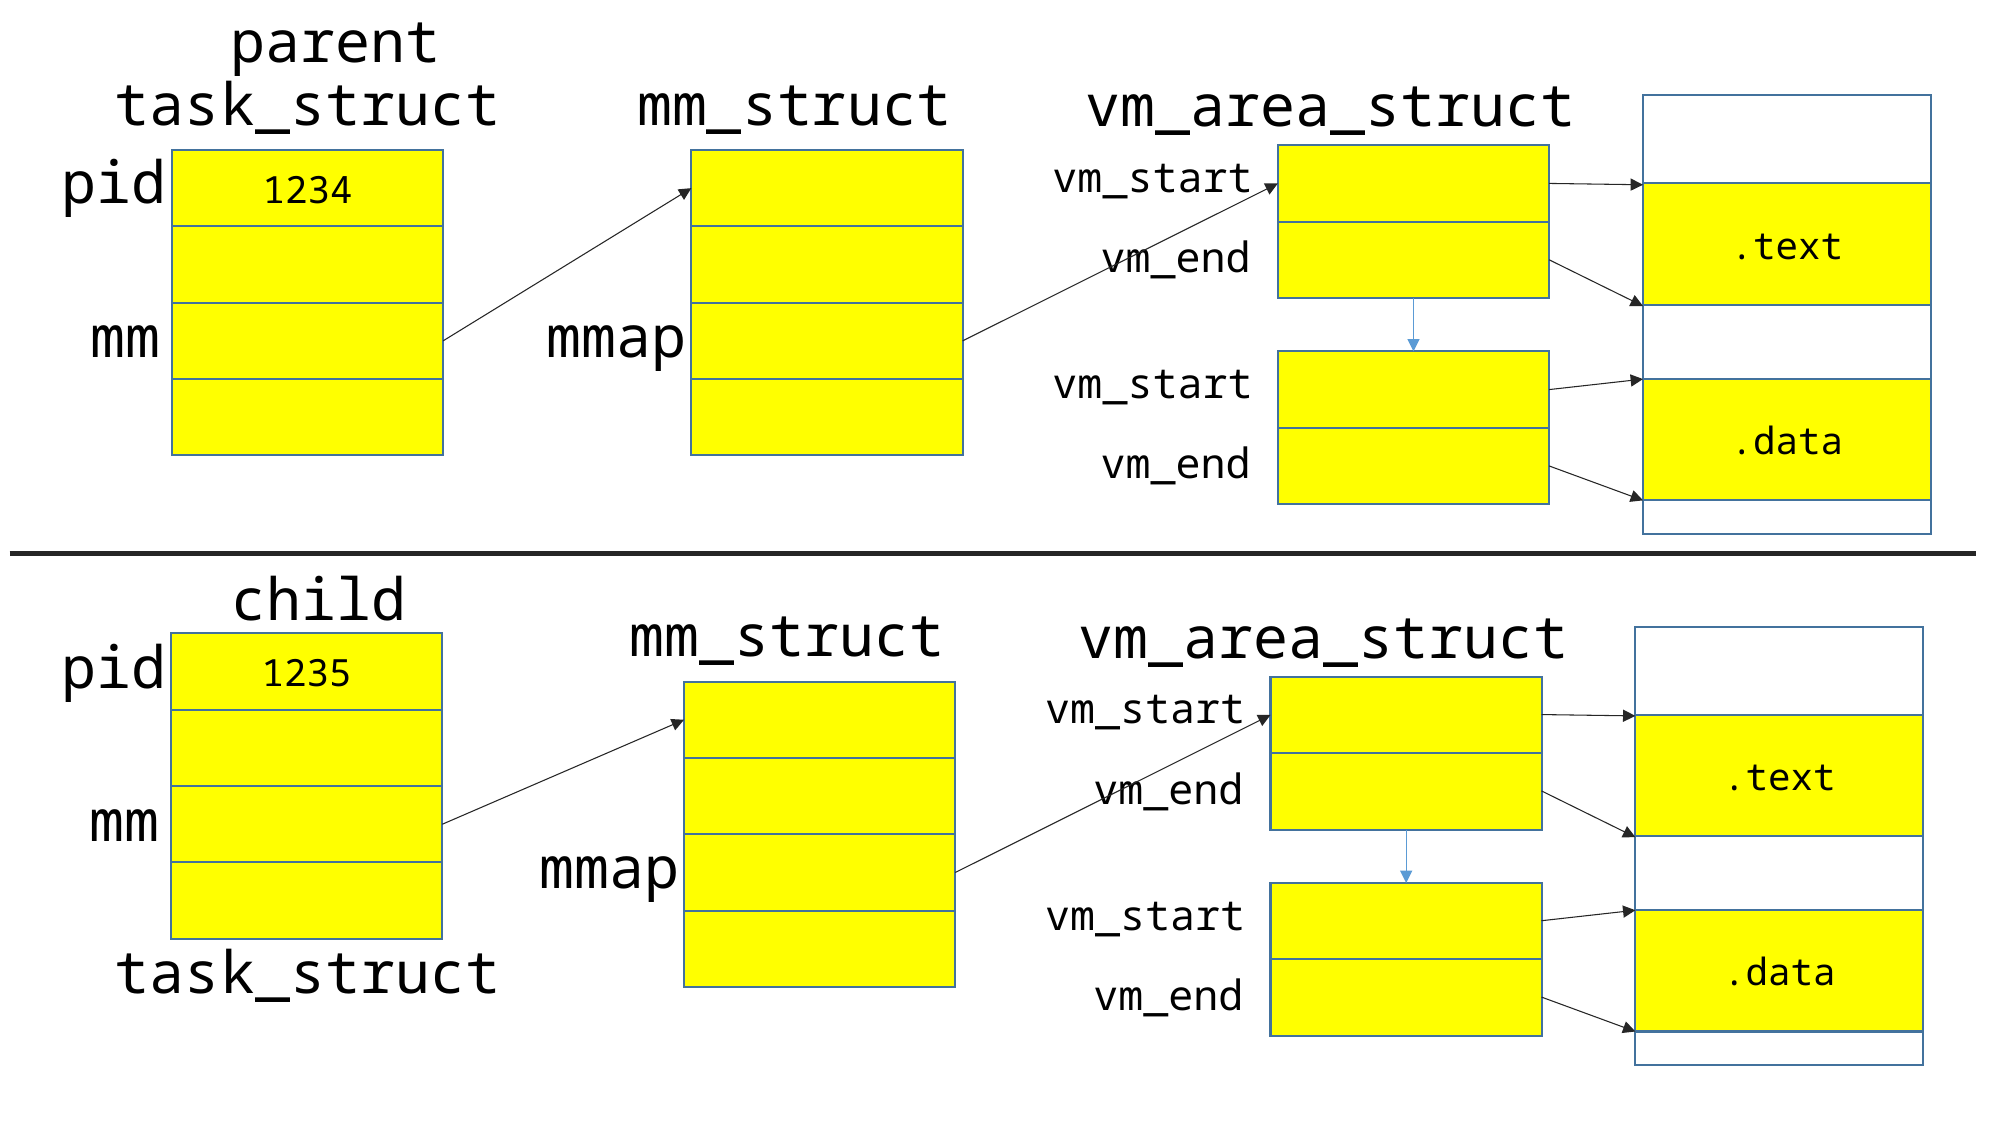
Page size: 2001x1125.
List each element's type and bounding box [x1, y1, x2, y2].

text_box [9, 553, 1976, 1066]
text_box [622, 59, 967, 145]
text_box [1078, 961, 1259, 1027]
text_box [615, 591, 960, 676]
text_box [1085, 429, 1266, 495]
text_box [1037, 349, 1268, 415]
text_box [1030, 881, 1261, 946]
text_box [46, 0, 1932, 535]
